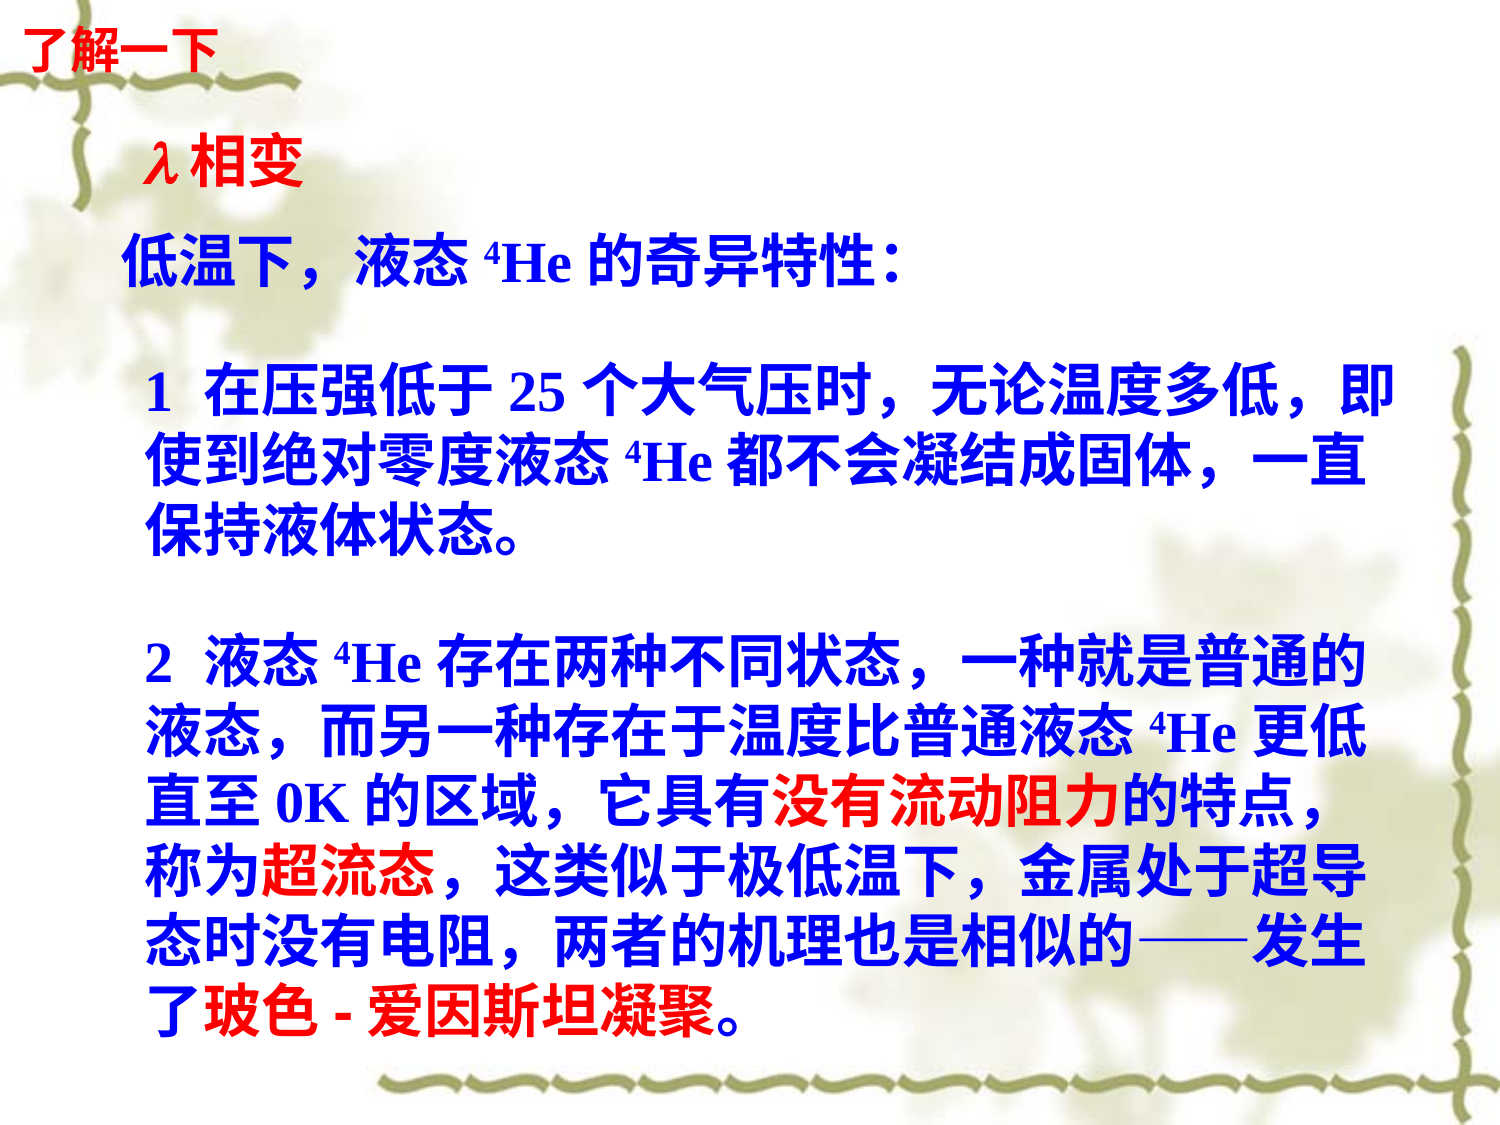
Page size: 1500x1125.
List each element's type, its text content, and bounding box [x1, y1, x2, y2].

picture [0, 1, 1500, 1125]
text_box l相变 [128, 117, 602, 202]
text_box 低温下，液态4He的奇异特性： [105, 216, 1395, 302]
text_box 2 液态4He存在两种不同状态，一种就是普通的液态，而另一种存在于温度比普通液态4He更低直至0K的区域，它具有没有流动阻力的特点，称为超流态，这类似于极低温下，金属处于超导态时没有电阻，两者的机理也是相似的——发生了玻色-爱因斯坦凝聚。 [130, 616, 1419, 1051]
text_box 1 在压强低于25个大气压时，无论温度多低，即使到绝对零度液态4He都不会凝结成固体，一直保持液体状态。 [130, 345, 1419, 570]
text_box 了解一下 [5, 10, 1435, 86]
